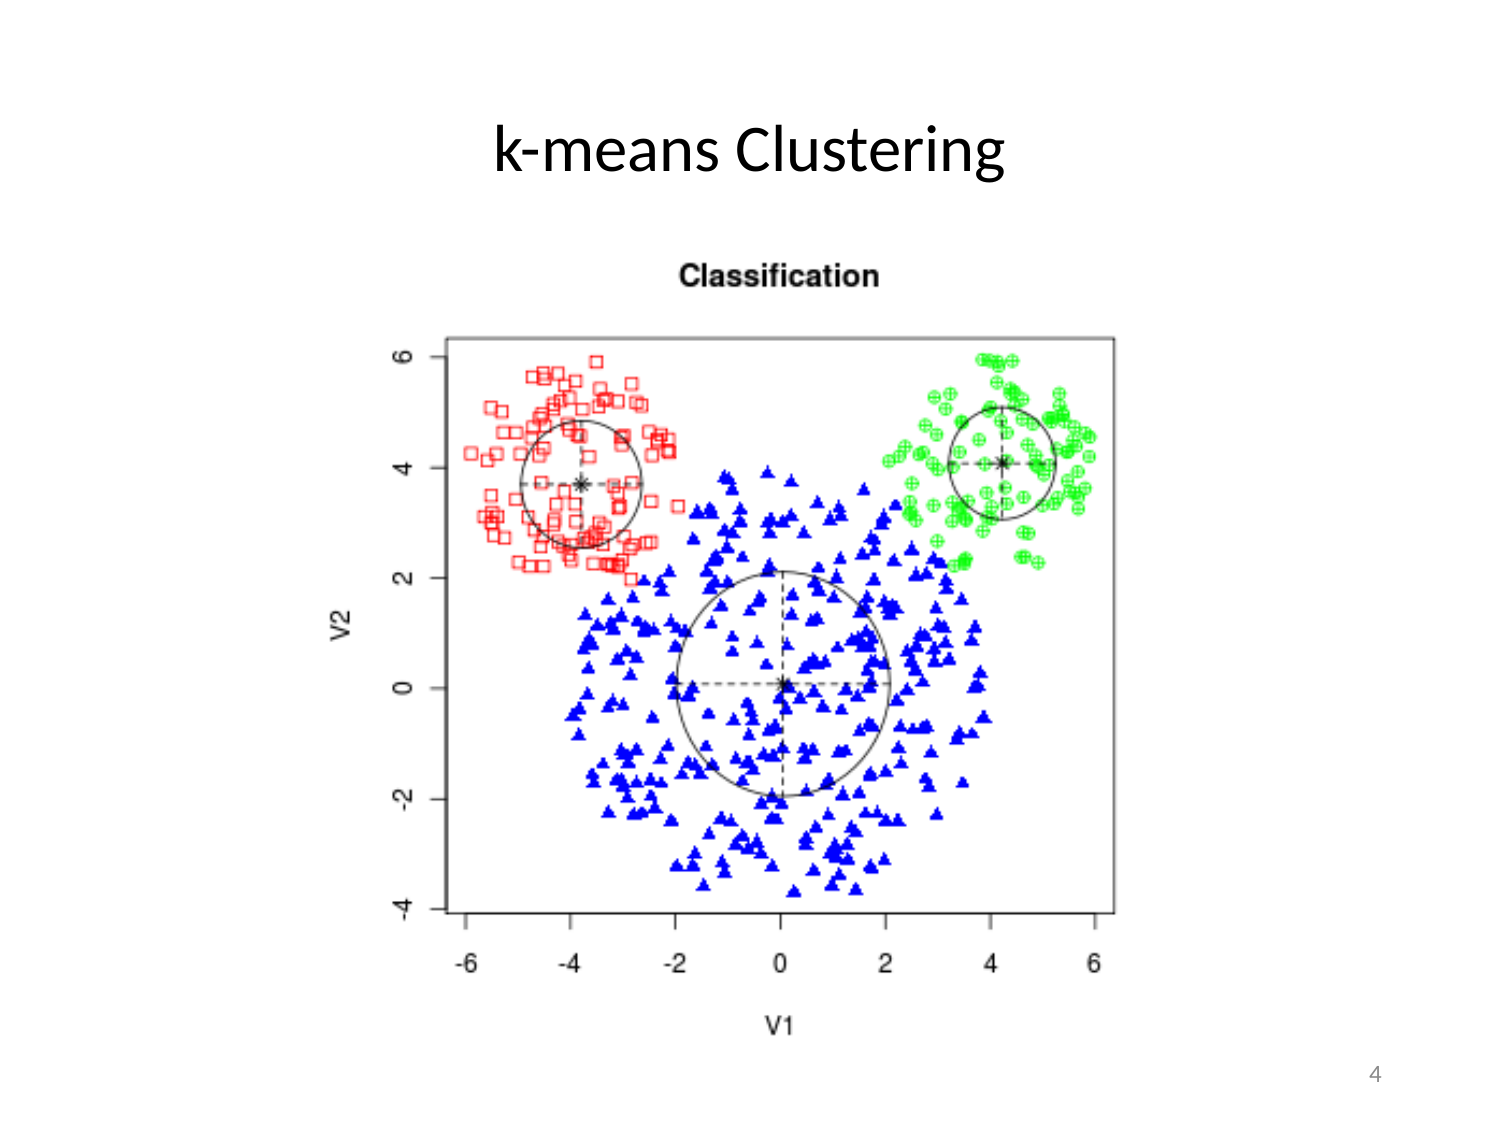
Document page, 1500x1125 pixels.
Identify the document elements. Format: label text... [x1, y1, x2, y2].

slide_number 4 [1059, 1042, 1397, 1103]
title k-means Clustering [103, 59, 1397, 241]
picture [320, 212, 1180, 1072]
